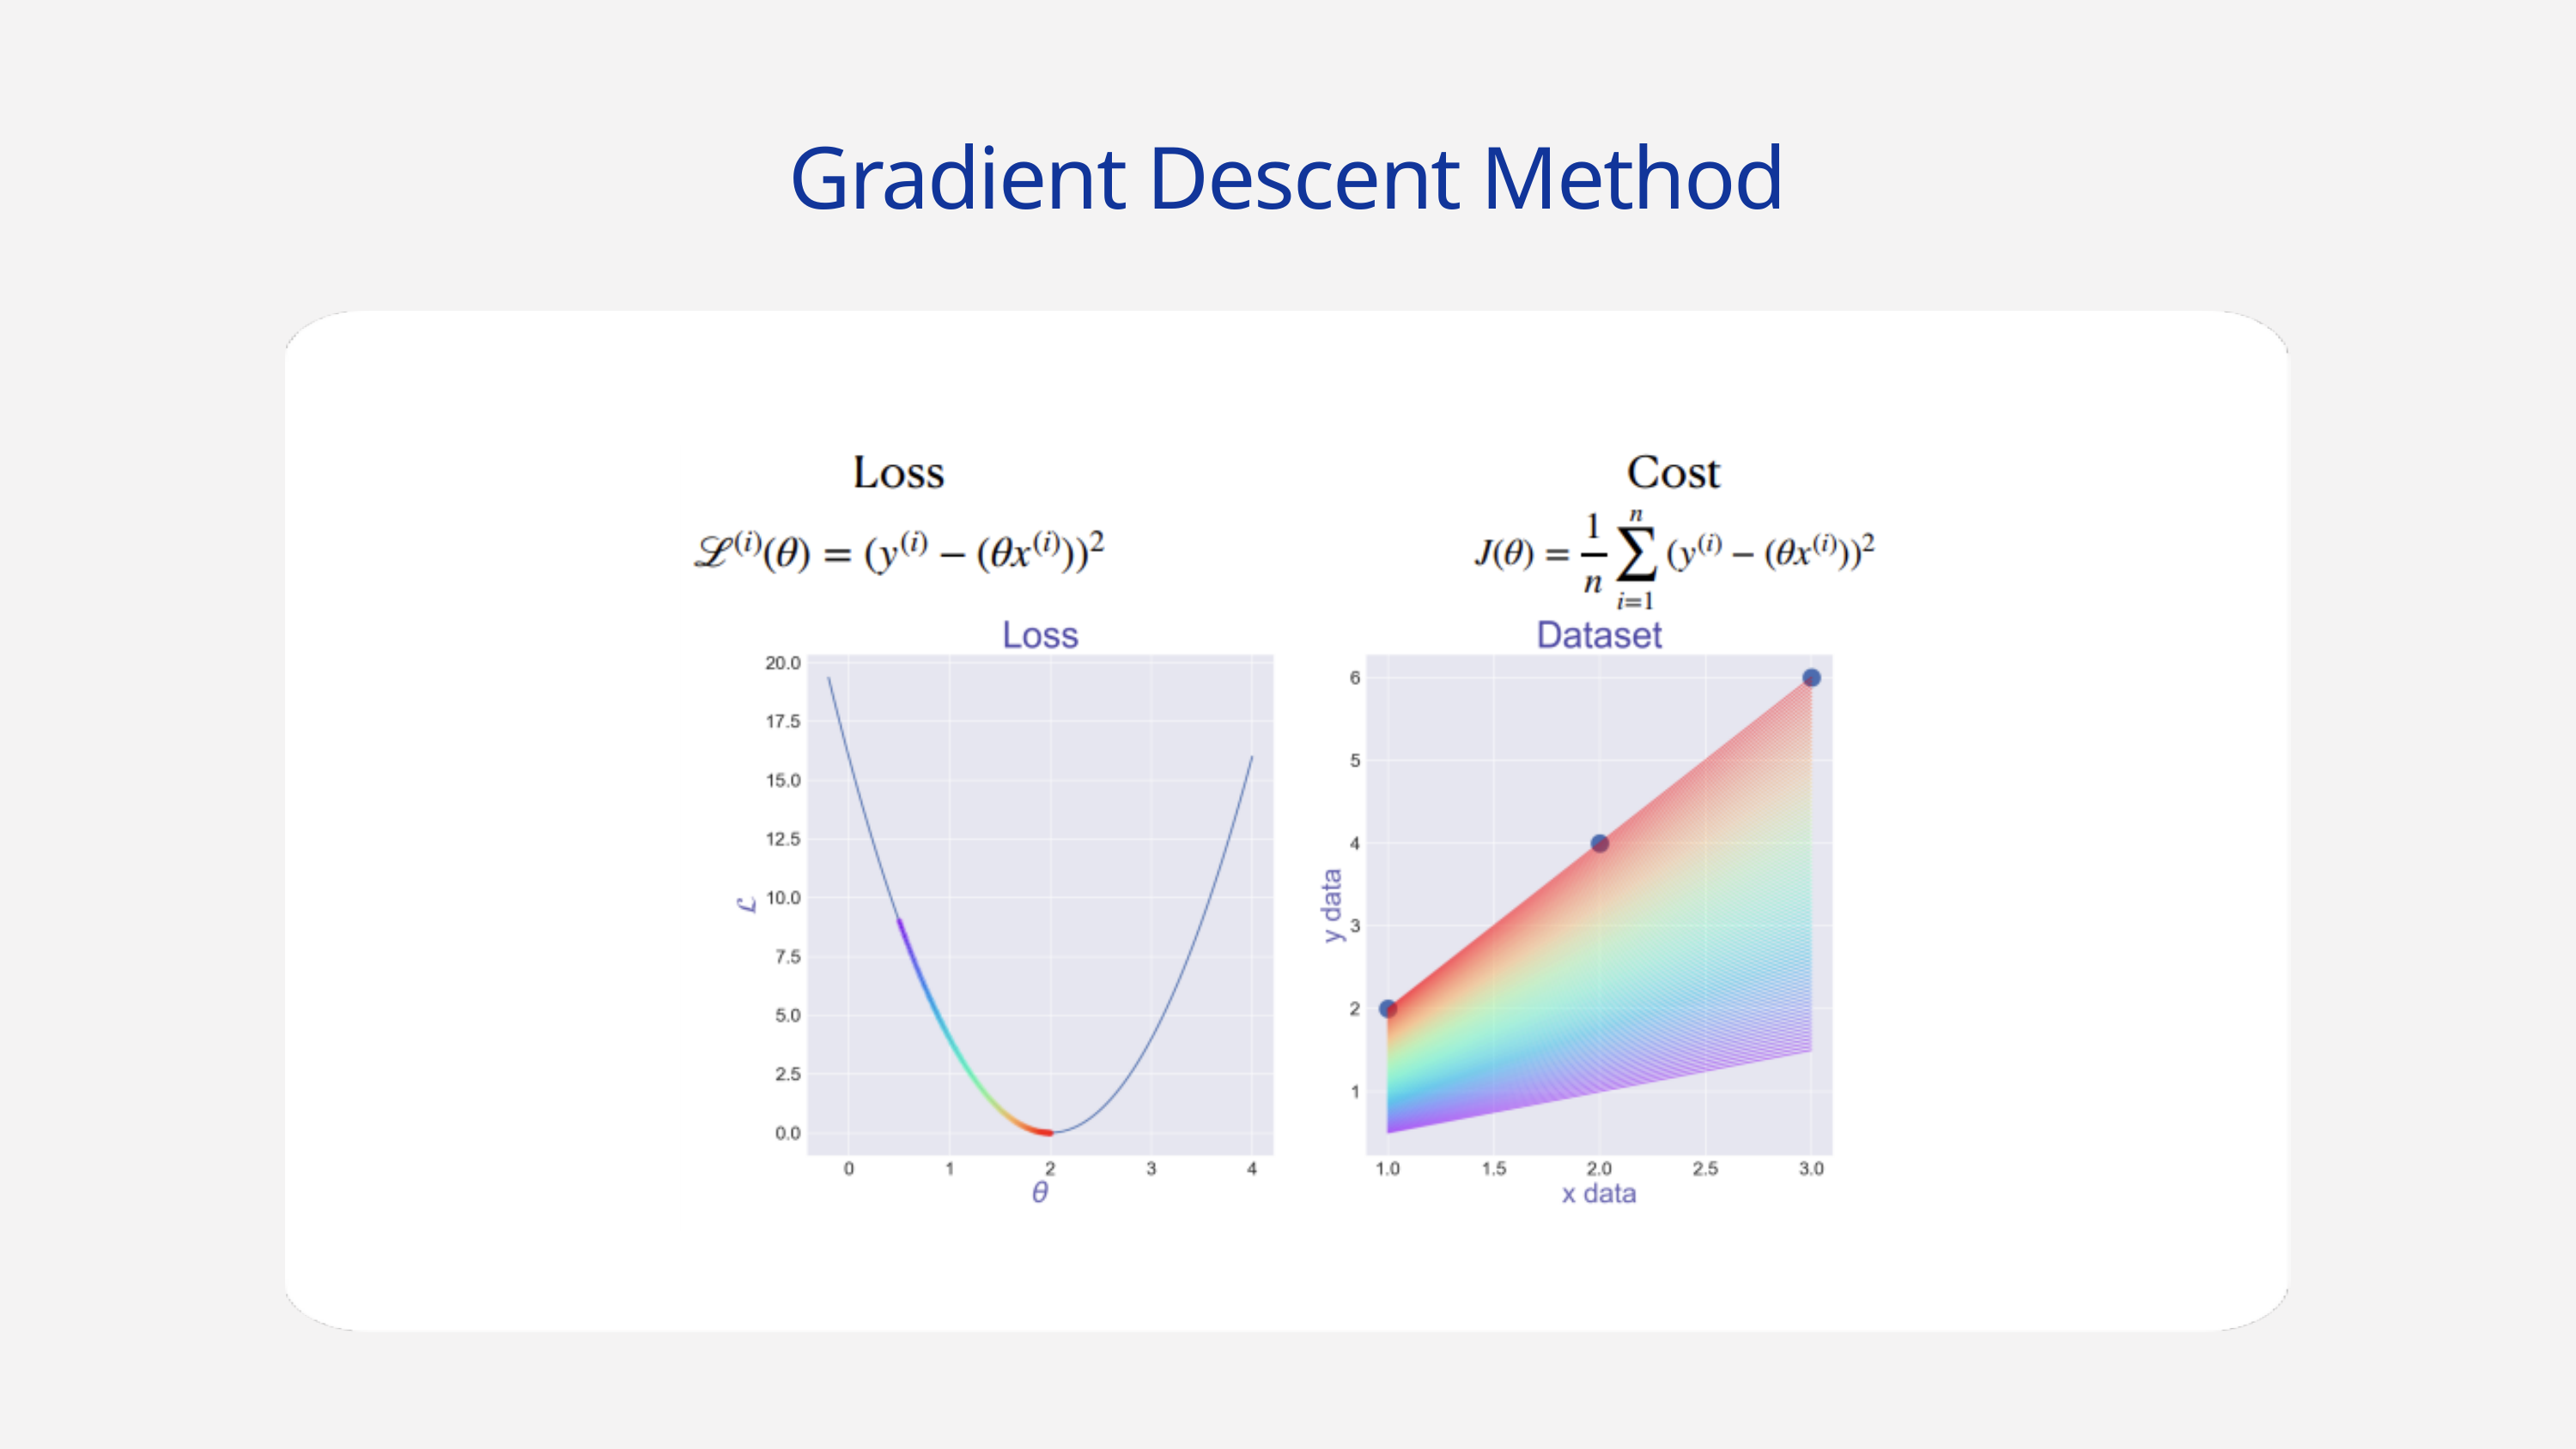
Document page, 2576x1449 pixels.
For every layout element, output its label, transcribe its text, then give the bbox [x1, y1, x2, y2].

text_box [285, 311, 2291, 1332]
picture [679, 445, 1897, 1231]
text_box Gradient Descent Method [309, 117, 2267, 233]
